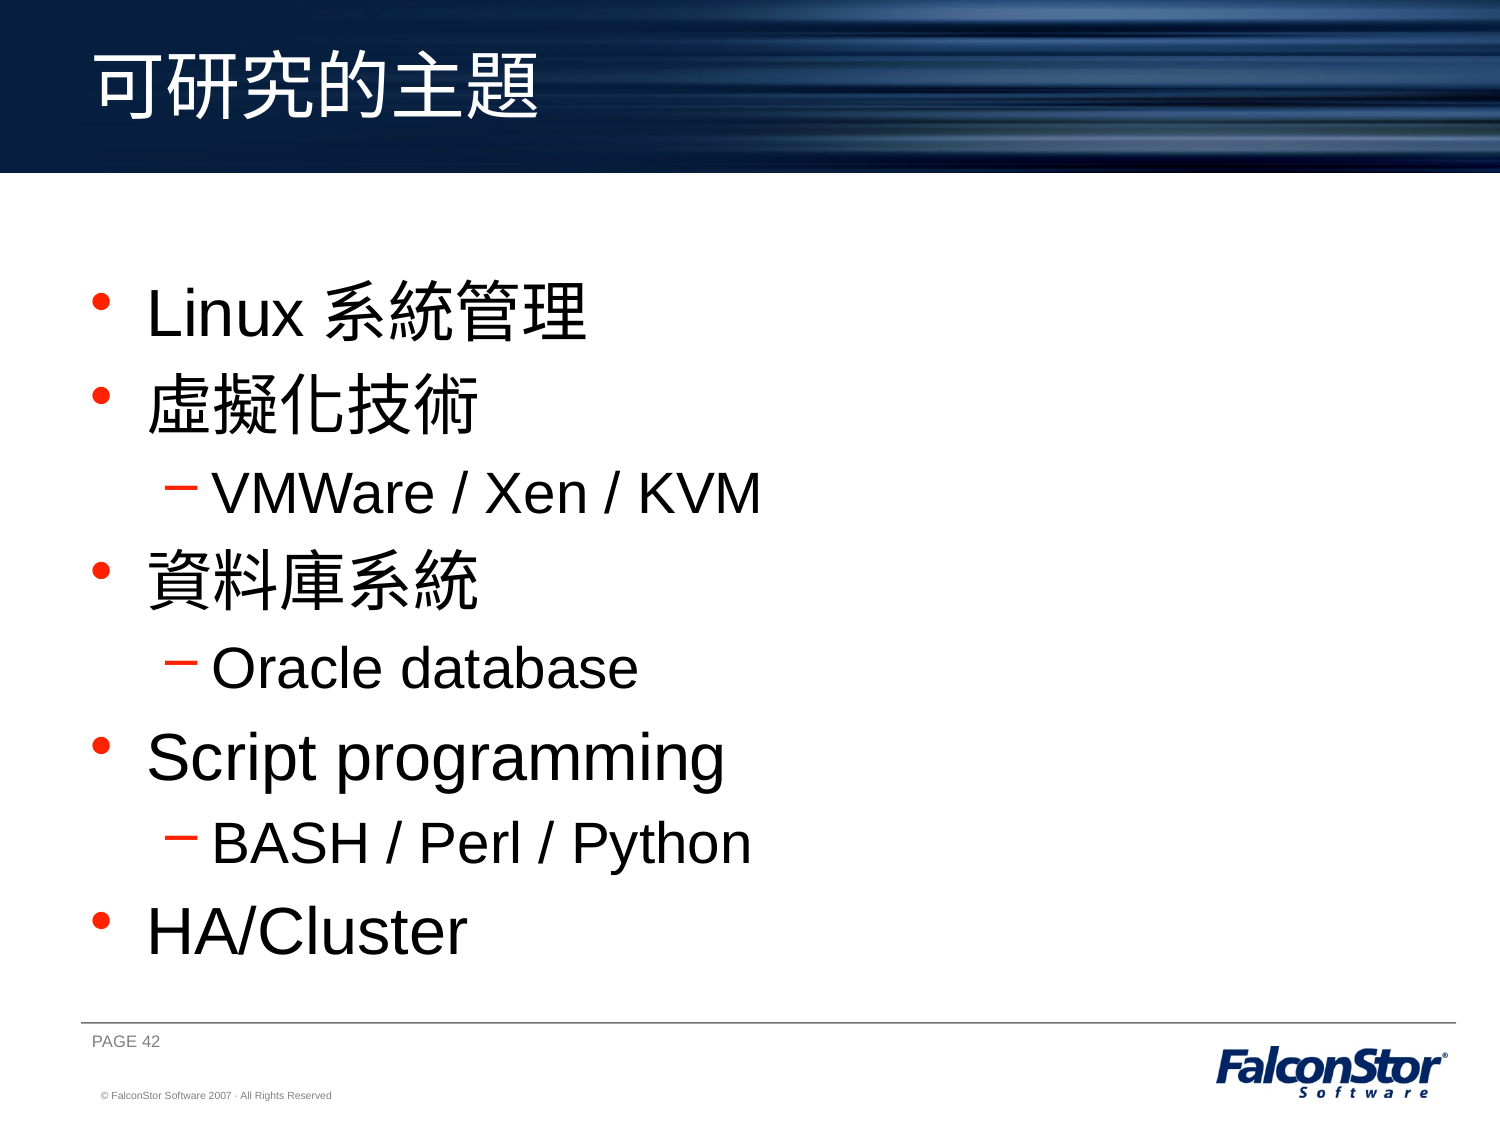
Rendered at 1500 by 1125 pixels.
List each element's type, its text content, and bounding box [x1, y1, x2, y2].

title 可研究的主題 [75, 0, 1425, 168]
list Linux系統管理 虛擬化技術 VMWare / Xen / KVM 資料庫系統 Oracle database Script programming BASH / Perl / Python HA/Cluster [75, 262, 1425, 1005]
picture [0, 0, 1500, 173]
picture [1216, 1046, 1448, 1098]
